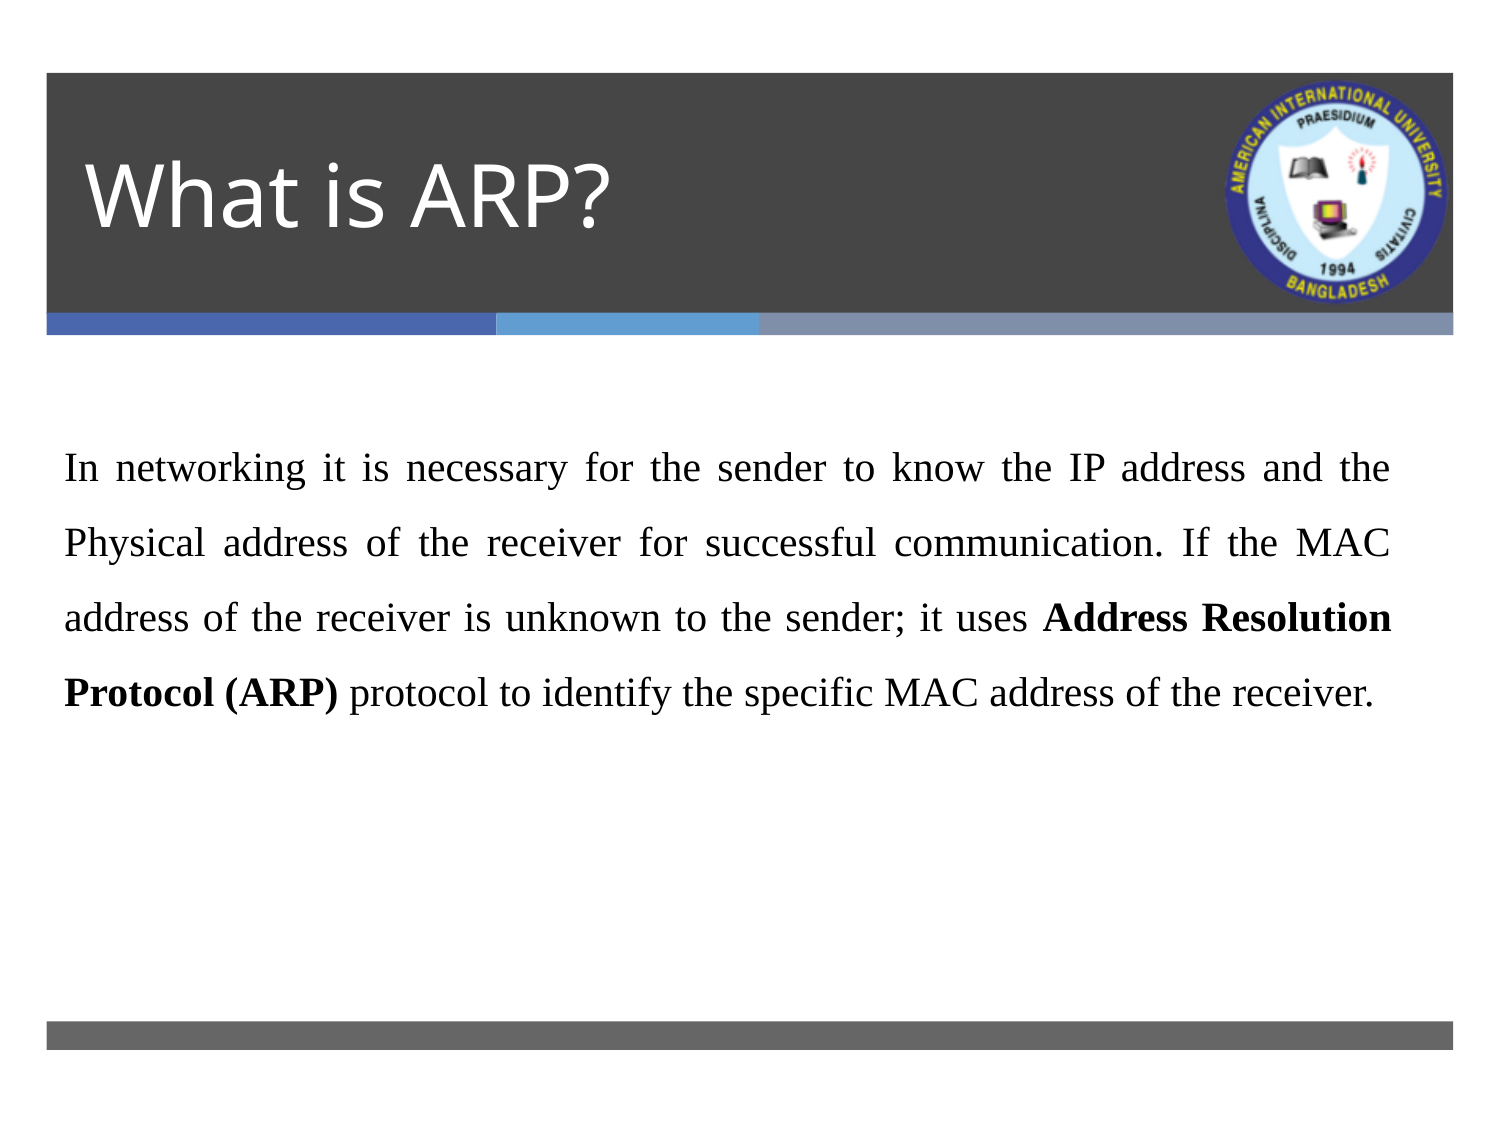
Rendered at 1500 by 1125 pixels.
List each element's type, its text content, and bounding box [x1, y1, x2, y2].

text_box In networking it is necessary for the sender to know the IP address and the Physical address of the receiver for successful communication. If the MAC address of the receiver is unknown to the sender; it uses Address Resolution Protocol (ARP) protocol to identify the specific MAC address of the receiver. [49, 407, 1407, 723]
title What is ARP? [69, 73, 1351, 253]
picture [1220, 75, 1454, 310]
